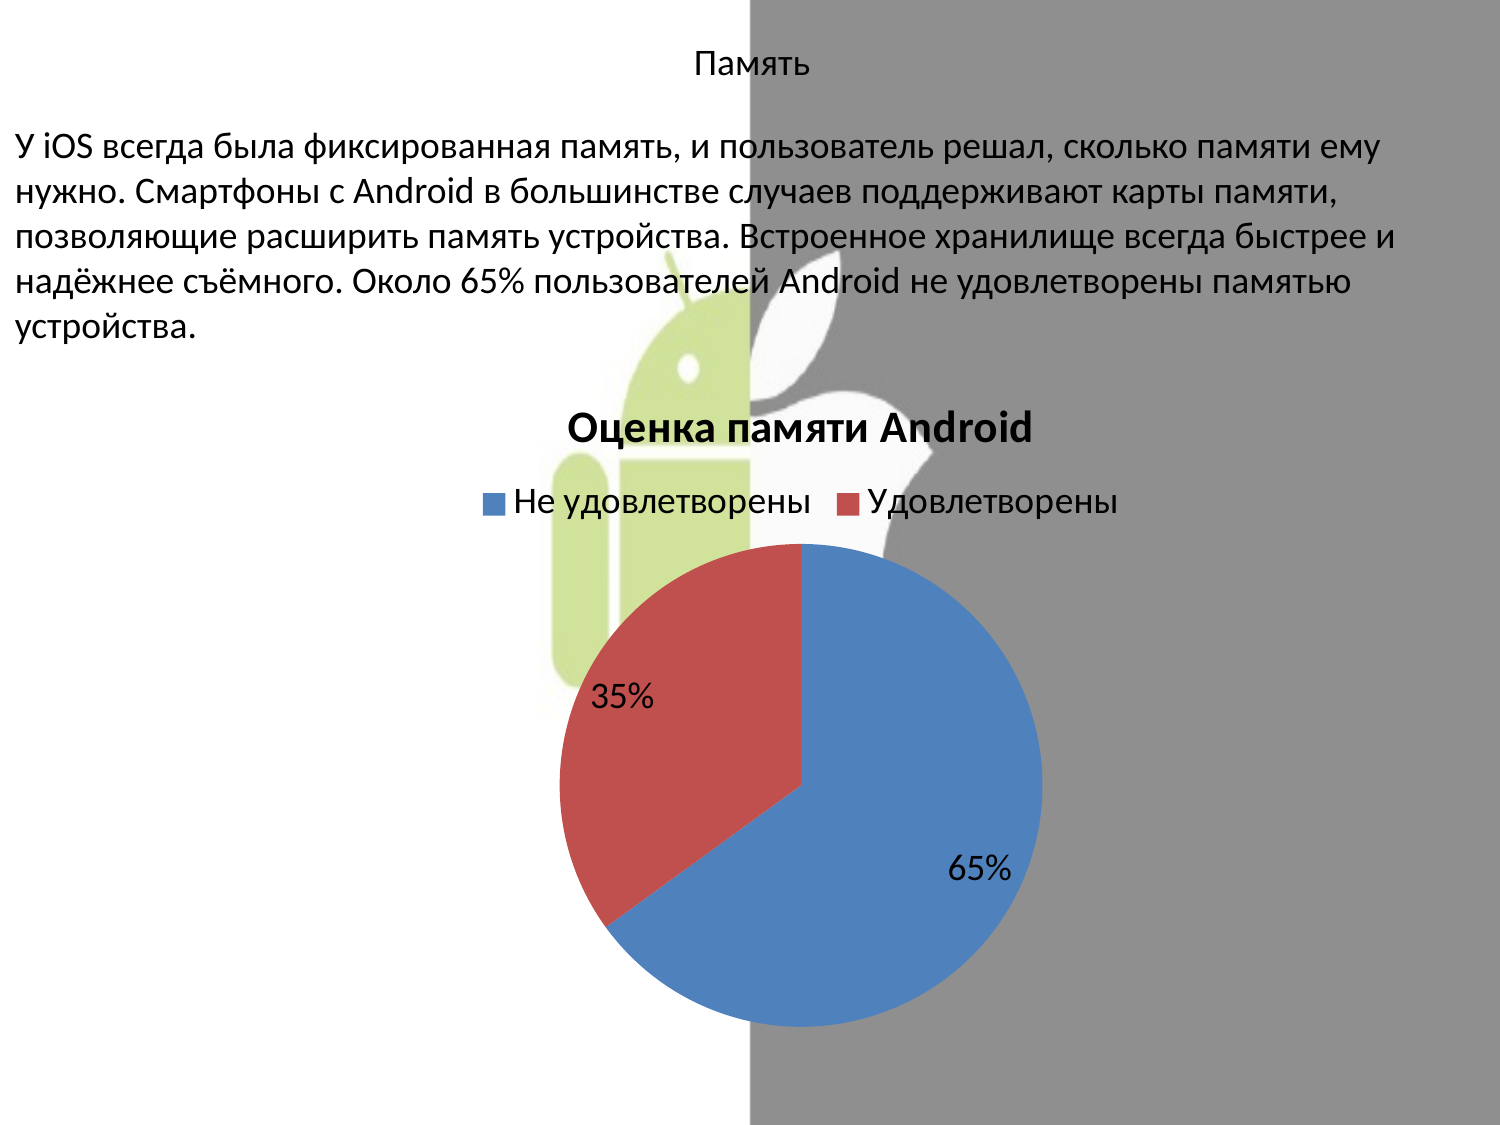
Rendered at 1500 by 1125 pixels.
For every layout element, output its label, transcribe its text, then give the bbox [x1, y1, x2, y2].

text_box У iOS всегда была фиксированная память, и пользователь решал, сколько памяти ему нужно. Смартфоны с Android в большинстве случаев поддерживают карты памяти, позволяющие расширить память устройства. Встроенное хранилище всегда быстрее и надёжнее съёмного. Около 65% пользователей Android не удовлетворены памятью устройства. [0, 113, 1500, 354]
chart [300, 373, 1302, 1041]
text_box Память [679, 30, 1081, 113]
